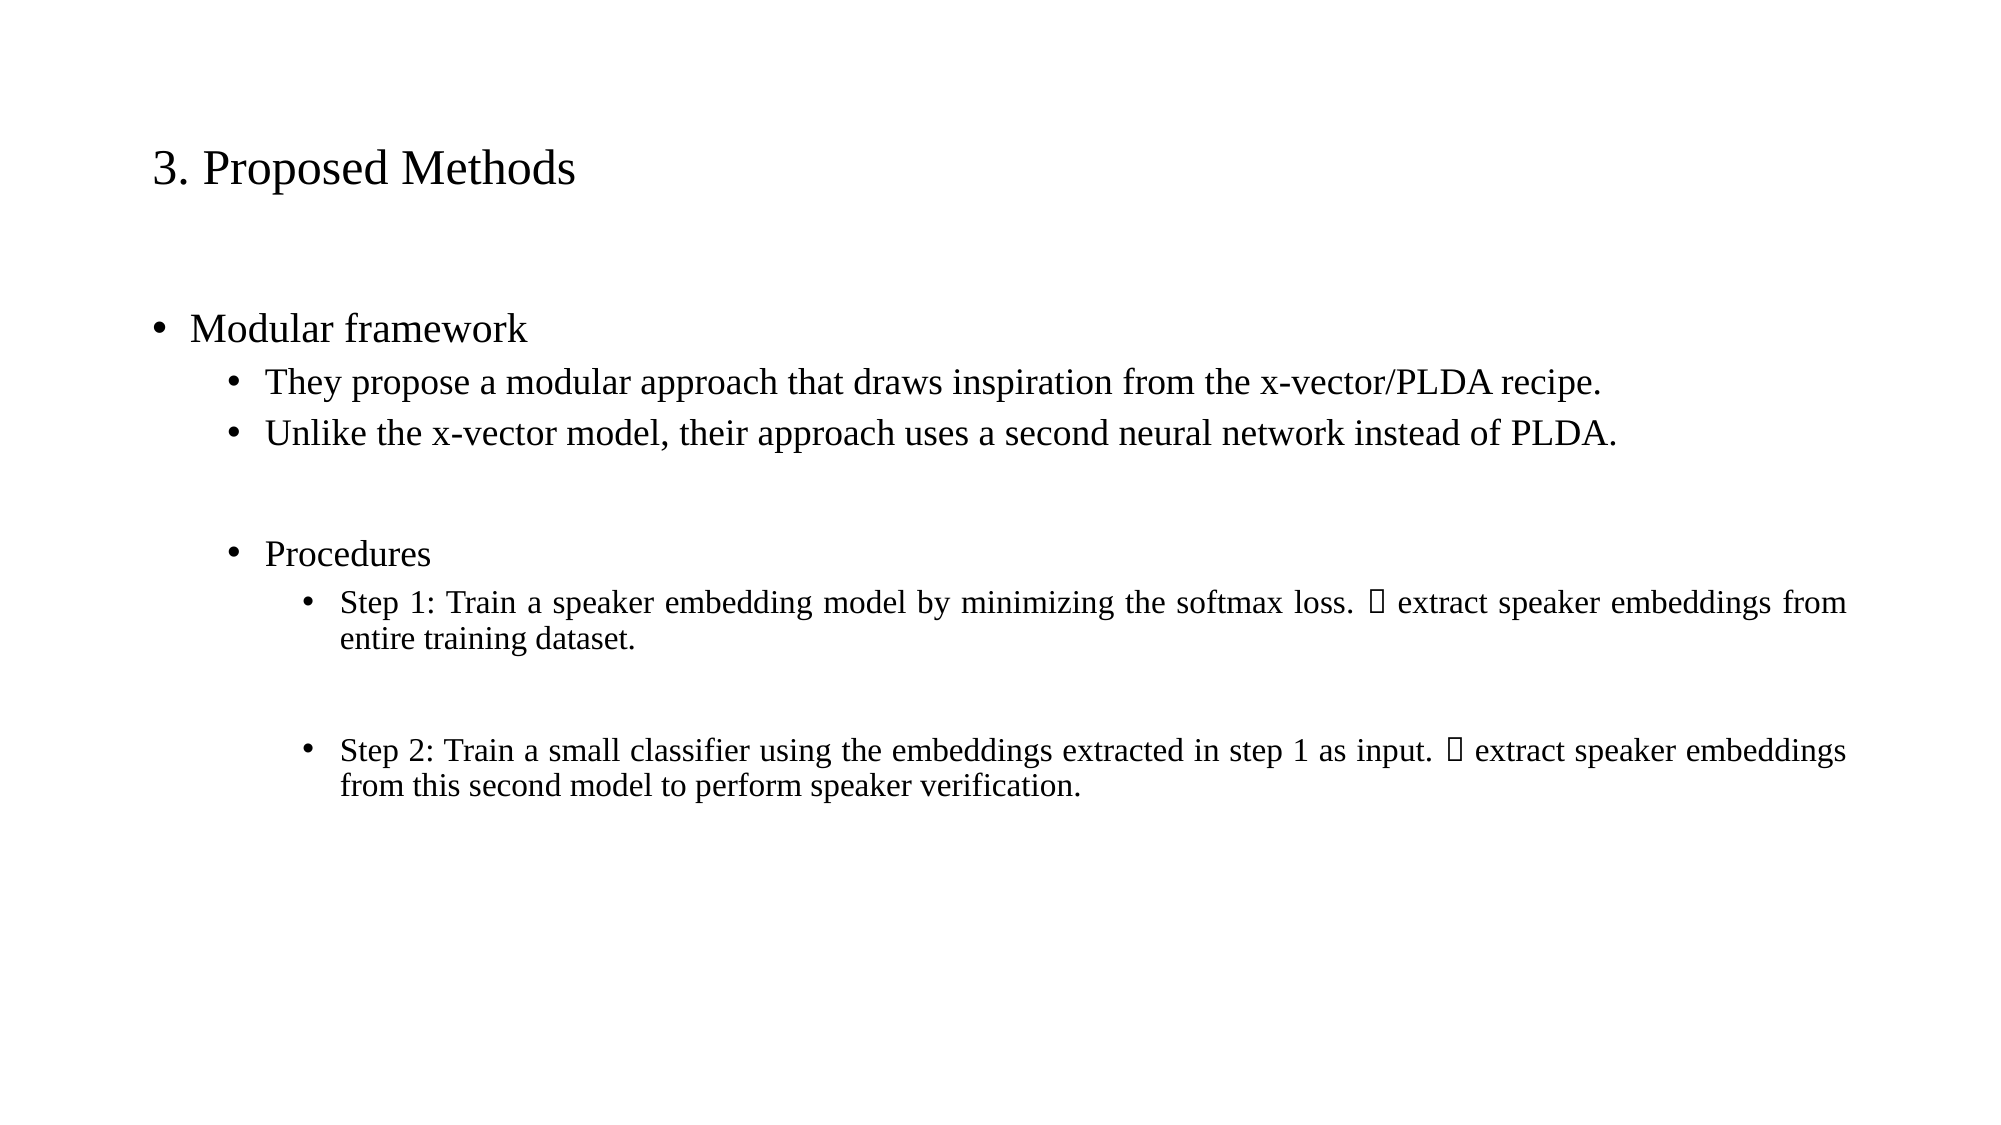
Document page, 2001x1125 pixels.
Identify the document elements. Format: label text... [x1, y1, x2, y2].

list Modular framework They propose a modular approach that draws inspiration from the x-vector/PLDA recipe. Unlike the x-vector model, their approach uses a second neural network instead of PLDA. Procedures Step 1: Train a speaker embedding model by minimizing the softmax loss.  extract speaker embeddings from entire training dataset. Step 2: Train a small classifier using the embeddings extracted in step 1 as input.  extract speaker embeddings from this second model to perform speaker verification. [137, 299, 1863, 1014]
title 3. Proposed Methods [137, 59, 1863, 278]
